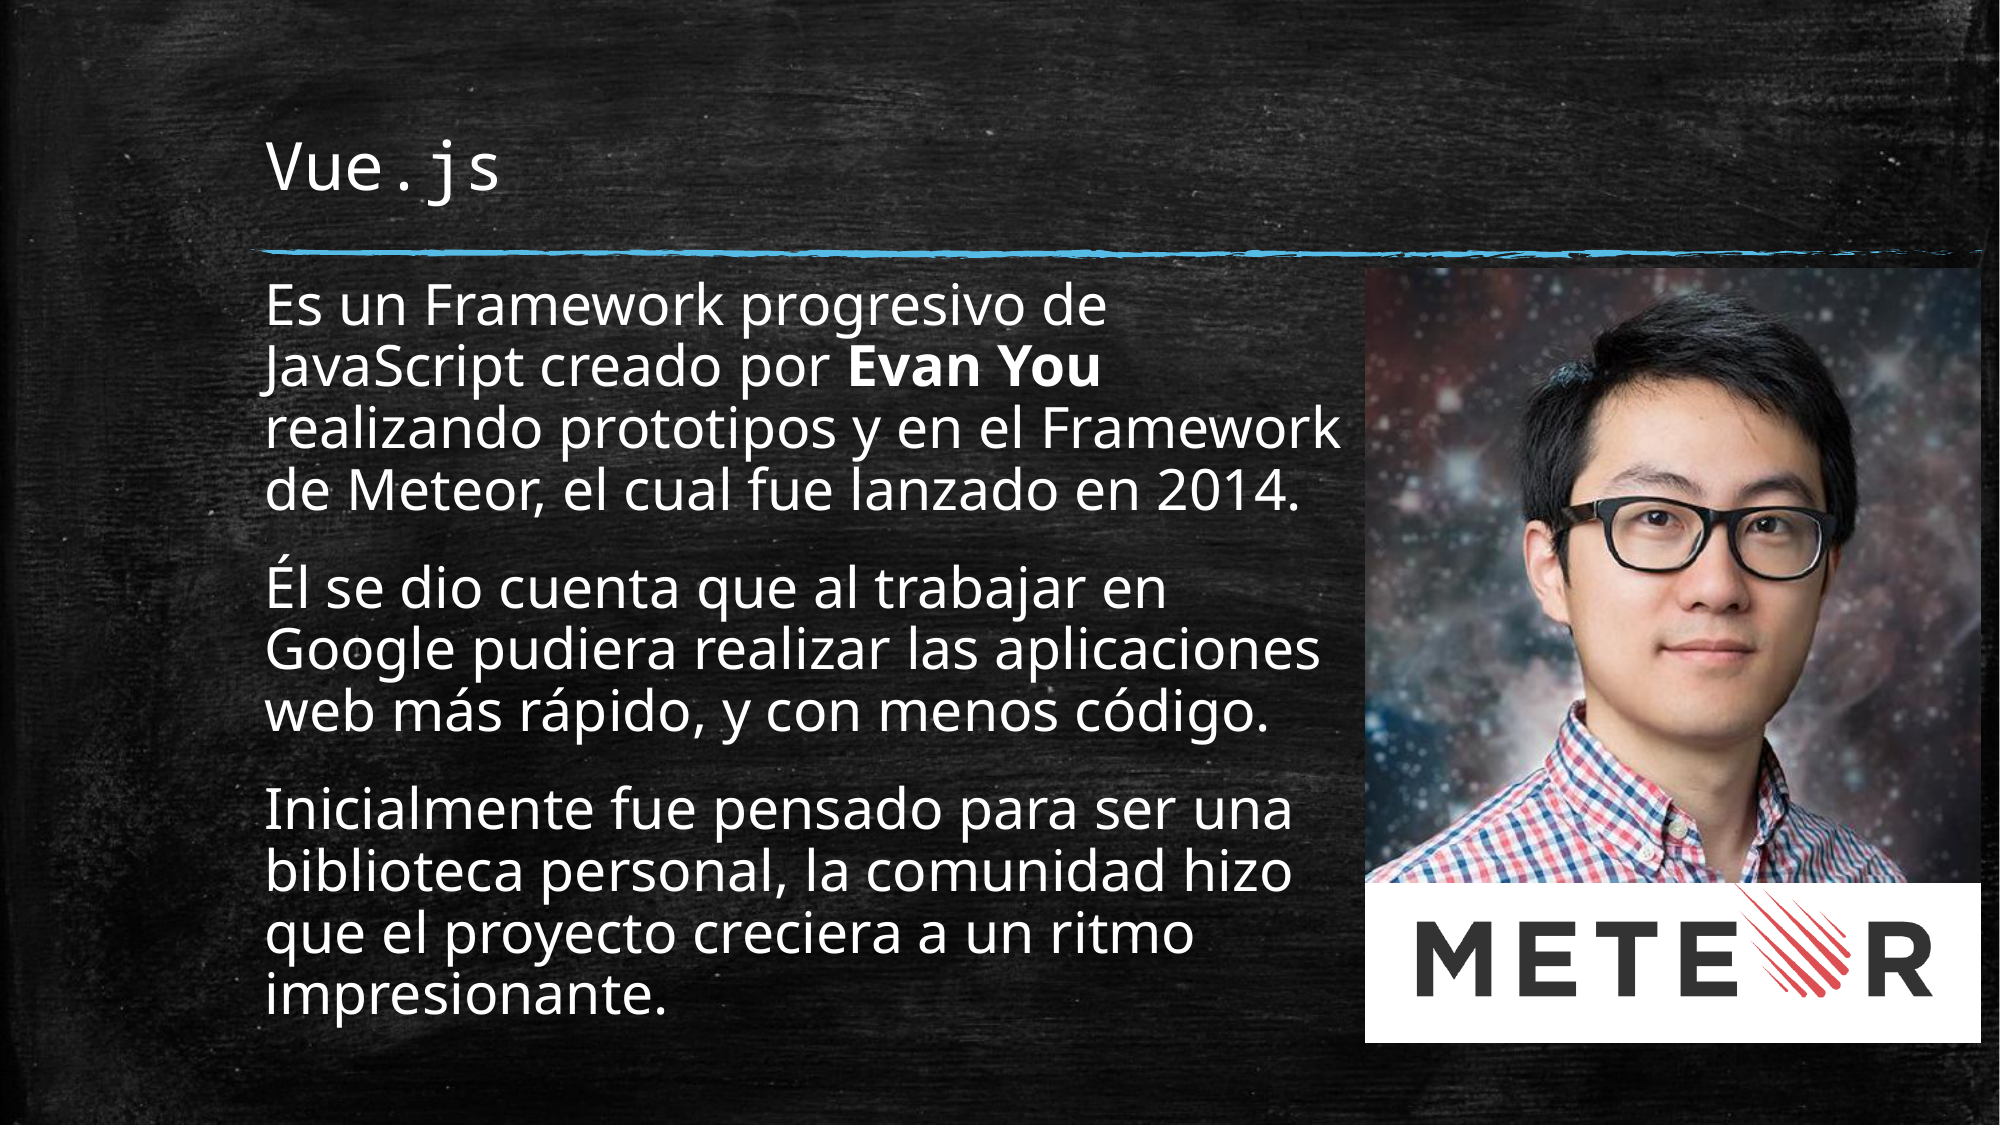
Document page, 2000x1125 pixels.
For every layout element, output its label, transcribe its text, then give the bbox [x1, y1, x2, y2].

title Vue.js [249, 45, 1750, 213]
picture [1365, 268, 1981, 1043]
text_box Es un Framework progresivo de JavaScript creado por Evan You realizando prototipos y en el Framework de Meteor, el cual fue lanzado en 2014. Él se dio cuenta que al trabajar en Google pudiera realizar las aplicaciones web más rápido, y con menos código. Inicialmente fue pensado para ser una biblioteca personal, la comunidad hizo que el proyecto creciera a un ritmo impresionante. [249, 268, 1366, 1080]
